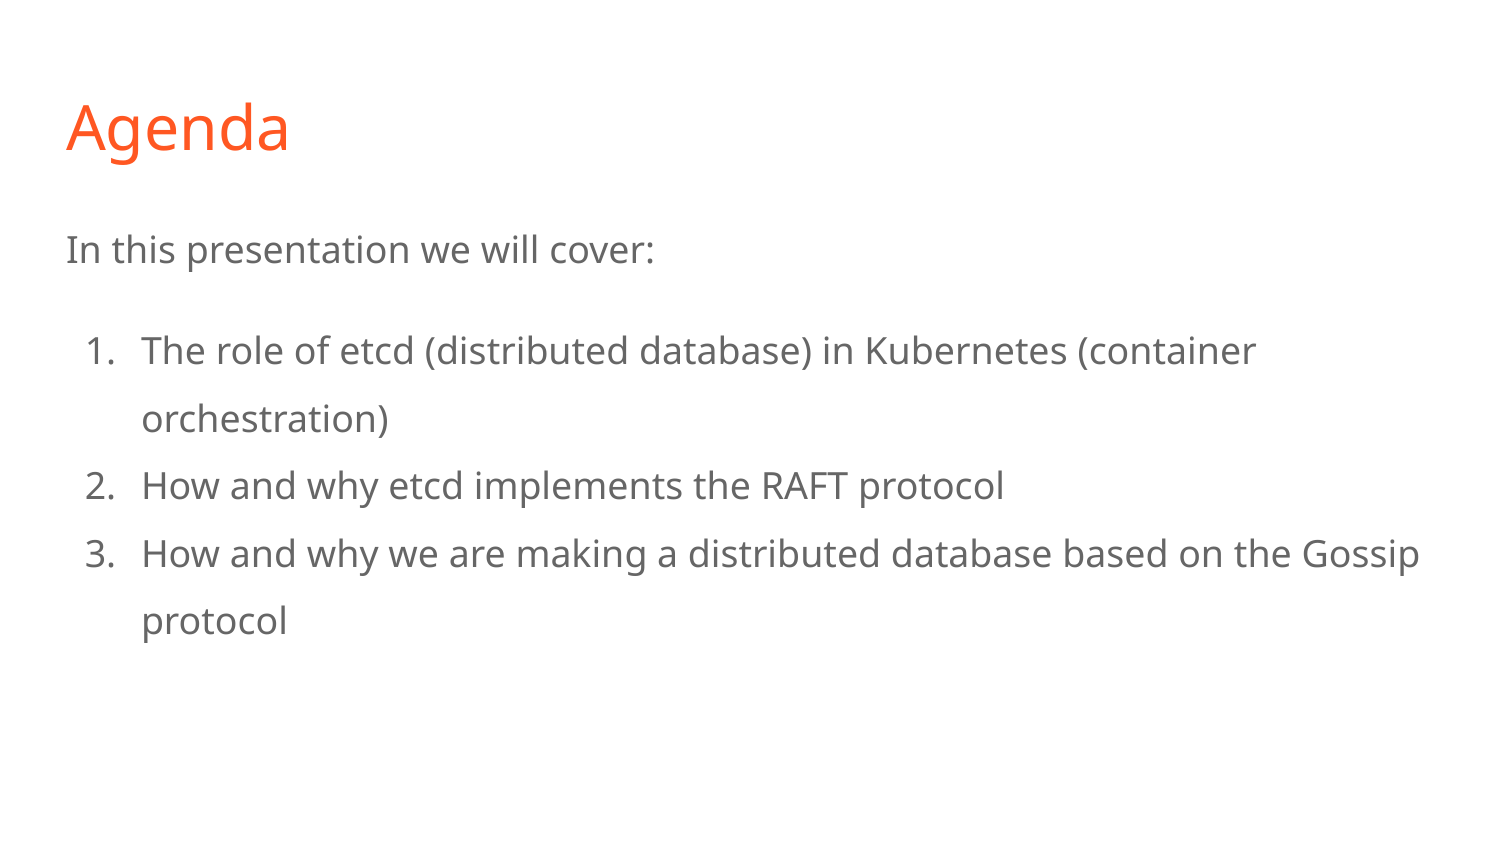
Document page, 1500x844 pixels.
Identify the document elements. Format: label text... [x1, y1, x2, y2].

list In this presentation we will cover: The role of etcd (distributed database) in Kubernetes (container orchestration) How and why etcd implements the RAFT protocol How and why we are making a distributed database based on the Gossip protocol [51, 189, 1449, 750]
title Agenda [51, 72, 1449, 167]
